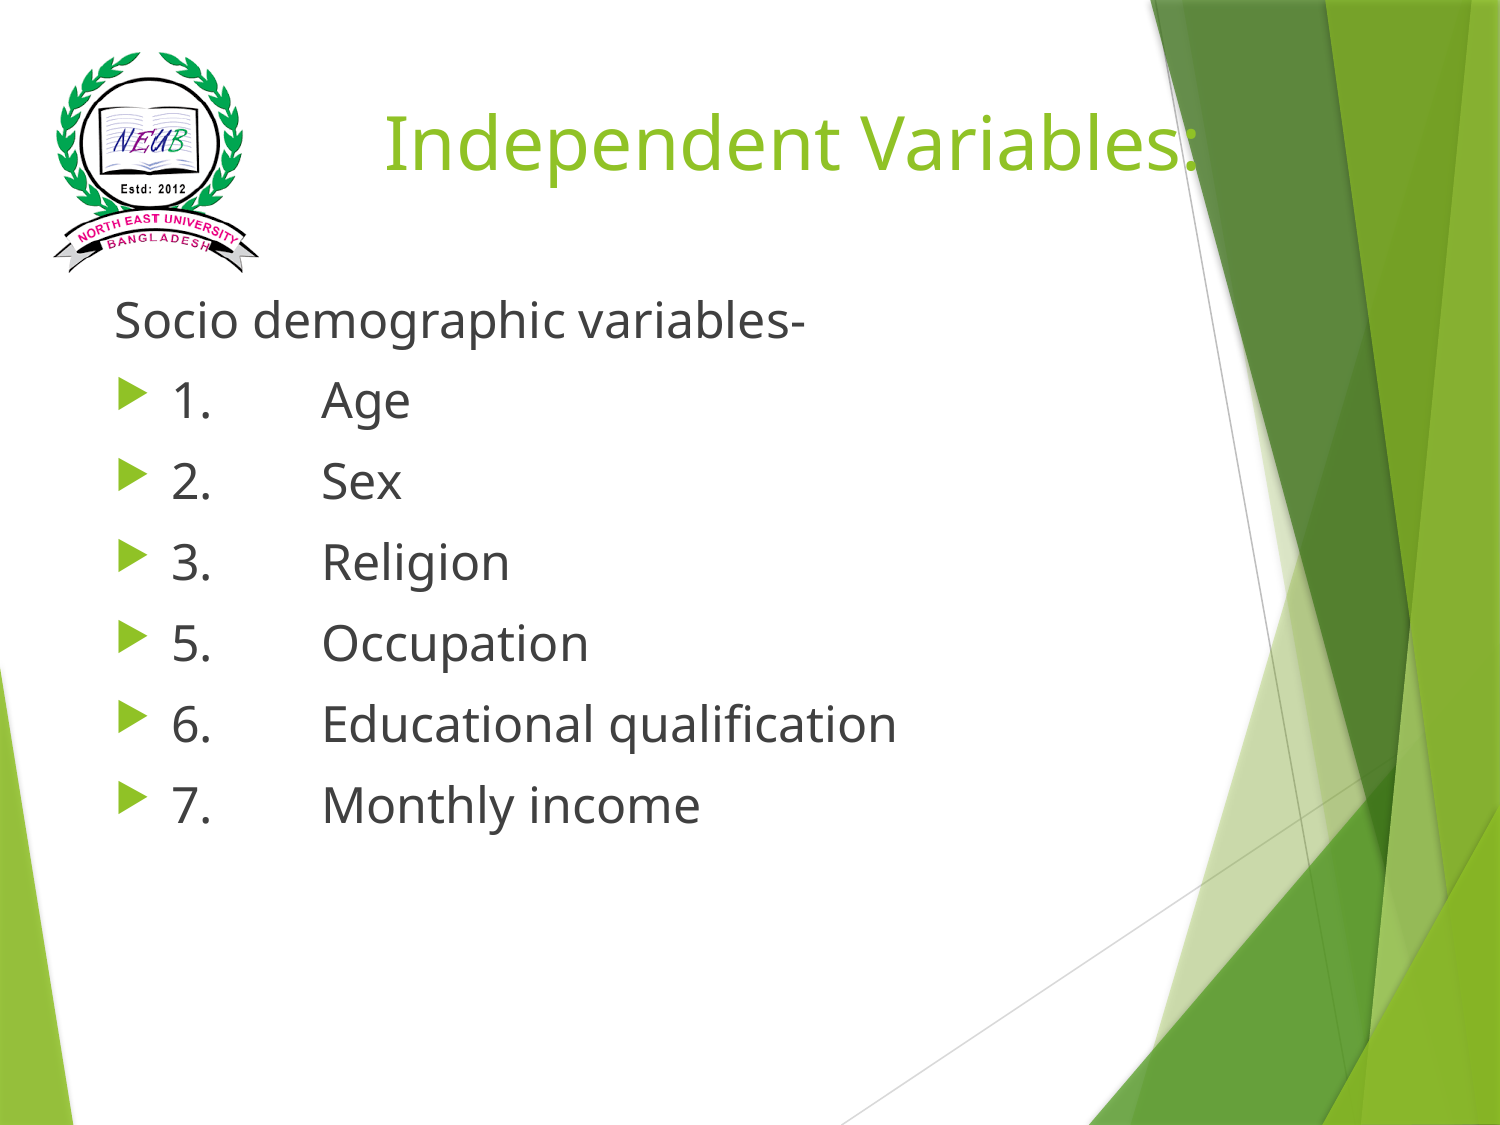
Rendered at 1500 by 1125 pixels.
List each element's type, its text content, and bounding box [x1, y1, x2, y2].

picture [49, 49, 263, 276]
title Independent Variables: [350, 87, 1392, 305]
list Socio demographic variables- 1. Age 2. Sex 3. Religion 5. Occupation 6. Educational qualification 7. Monthly income [99, 280, 1225, 1000]
